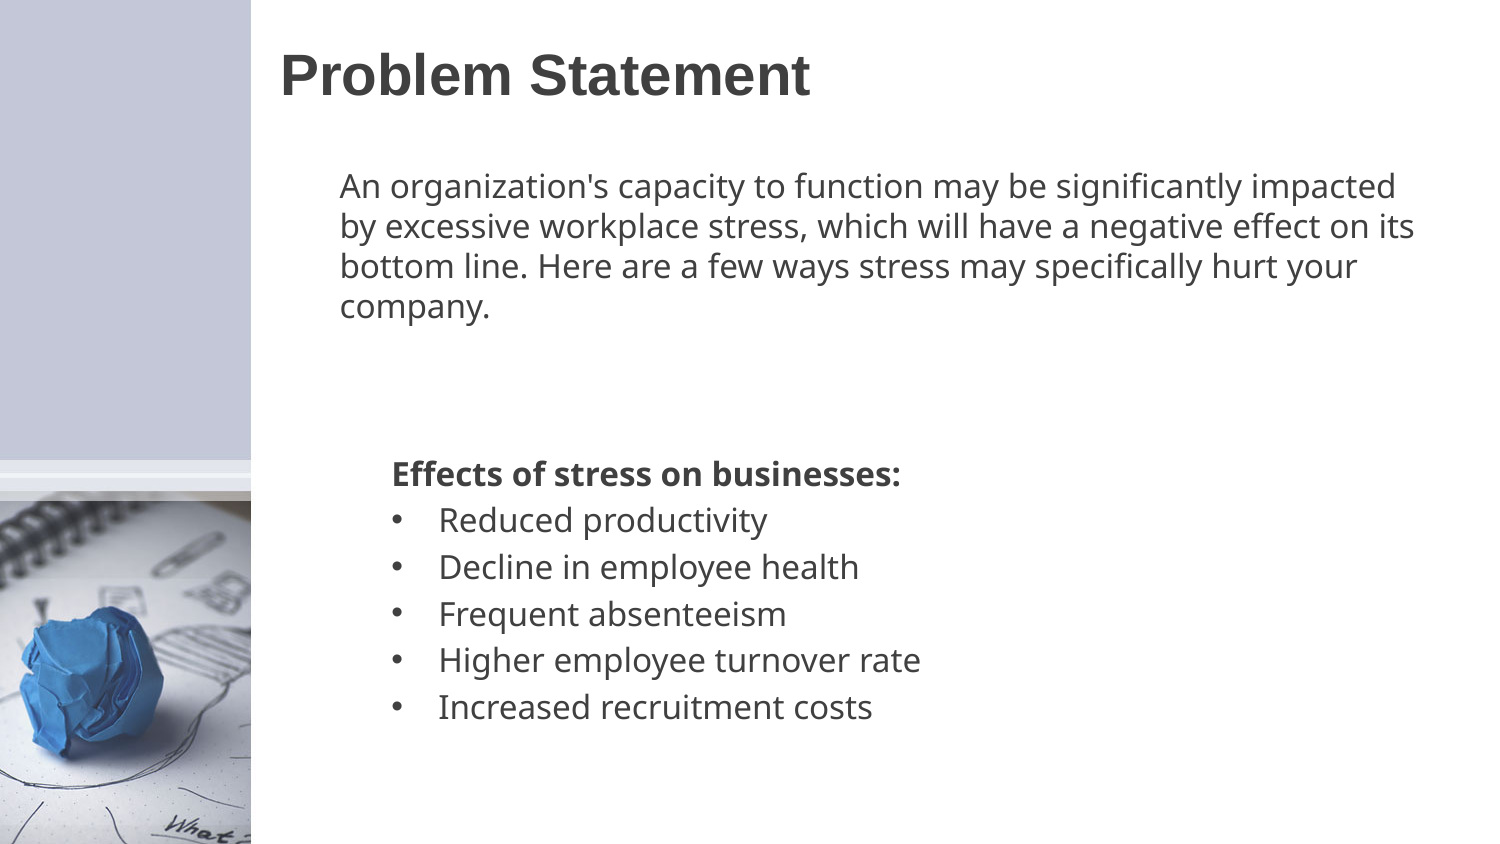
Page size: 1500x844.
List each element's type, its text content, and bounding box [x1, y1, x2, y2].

title Problem Statement [265, 0, 1500, 146]
picture [0, 0, 1500, 844]
list Effects of stress on businesses: Reduced productivity Decline in employee health Frequent absenteeism Higher employee turnover rate Increased recruitment costs [326, 445, 1461, 765]
list An organization's capacity to function may be significantly impacted by excessive workplace stress, which will have a negative effect on its bottom line. Here are a few ways stress may specifically hurt your company. [324, 161, 1459, 387]
